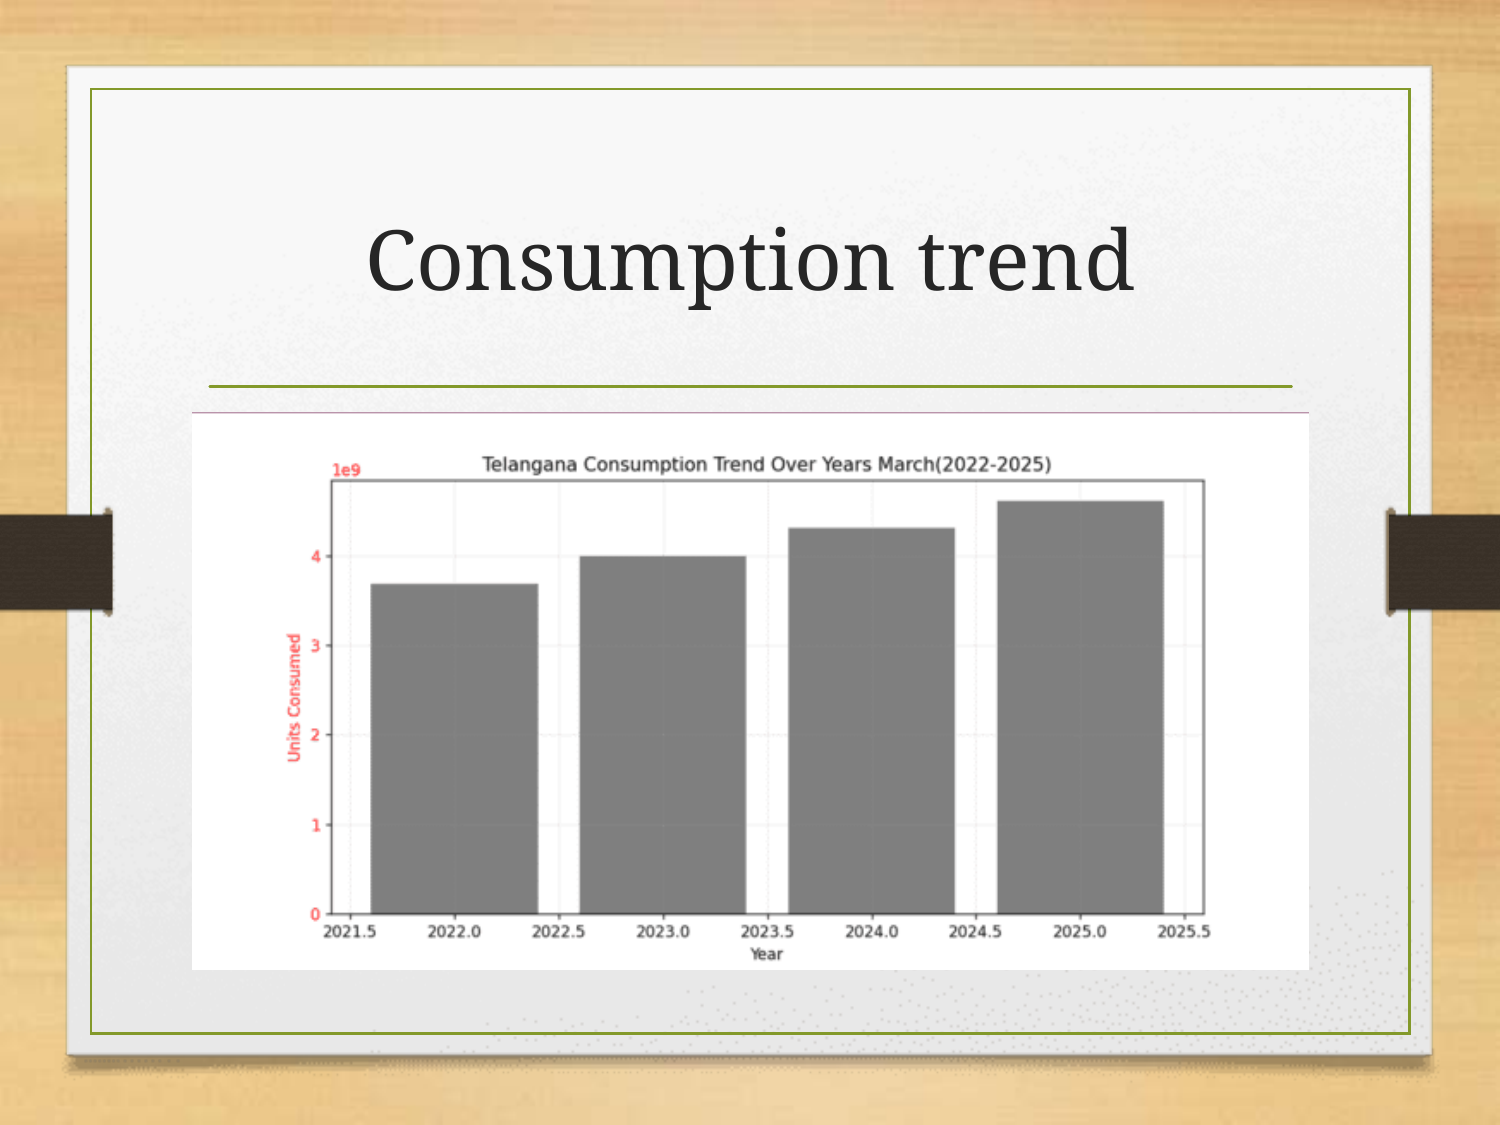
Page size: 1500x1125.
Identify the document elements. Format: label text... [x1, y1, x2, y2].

picture [0, 0, 1500, 1125]
title Consumption trend [193, 150, 1309, 365]
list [192, 412, 1309, 970]
